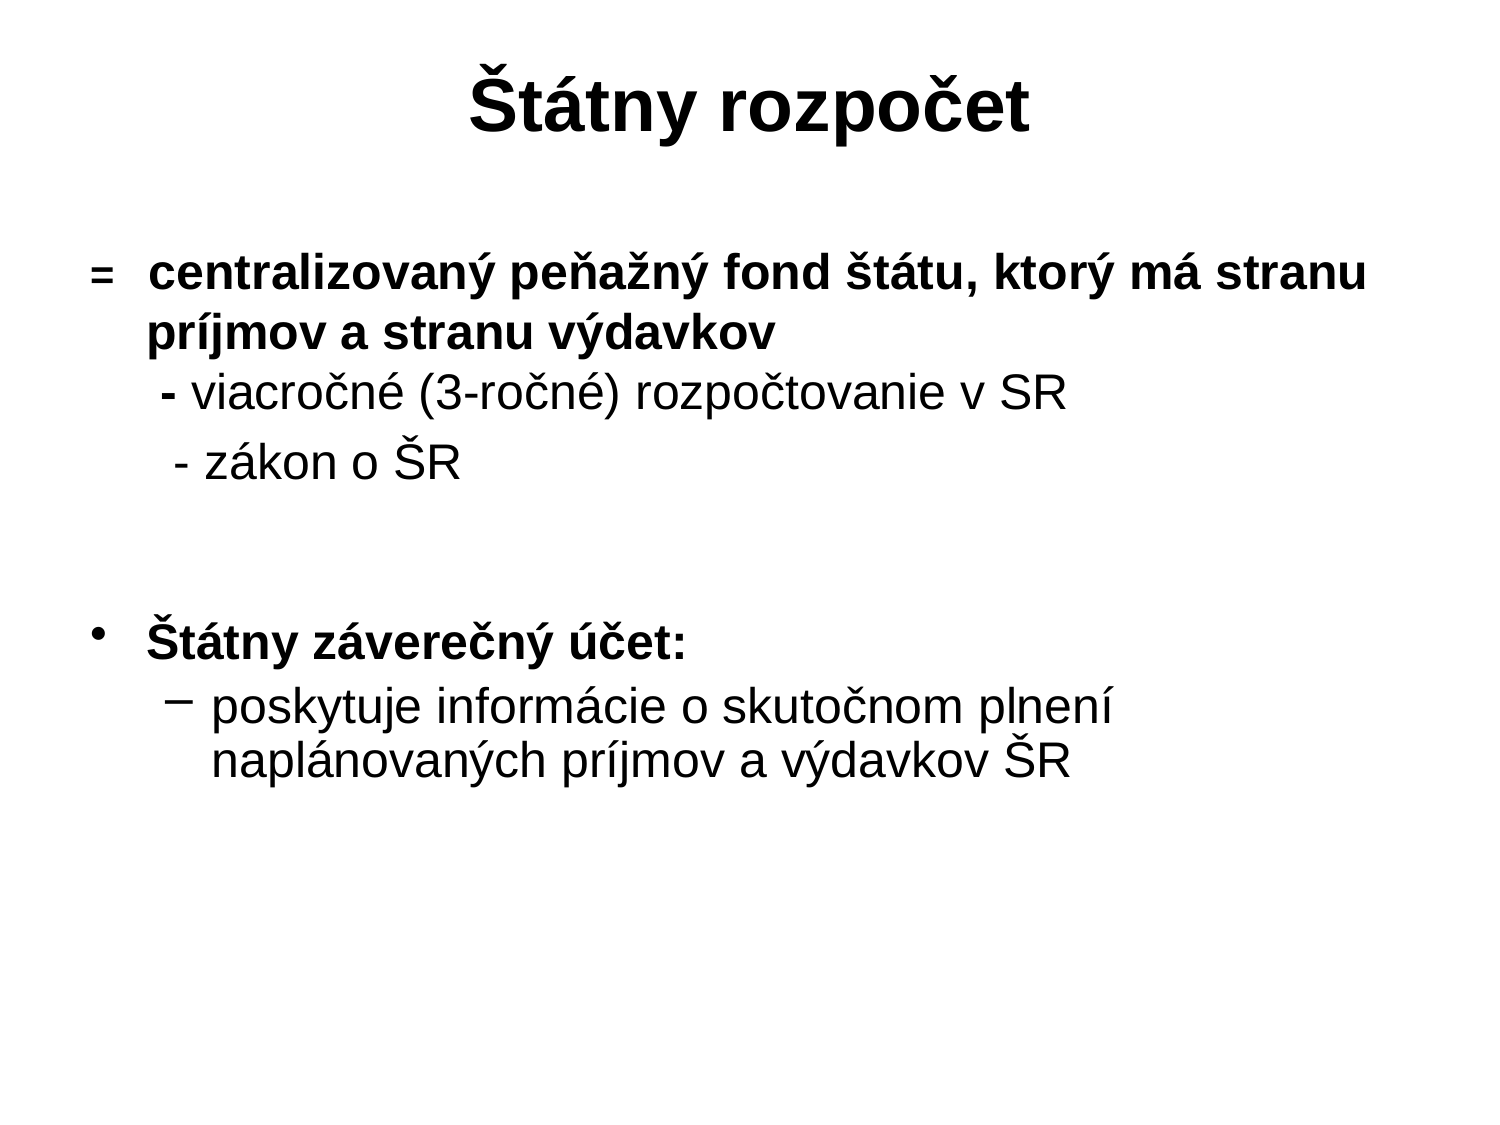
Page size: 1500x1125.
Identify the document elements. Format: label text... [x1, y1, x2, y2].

title Štátny rozpočet [74, 6, 1426, 195]
list = centralizovaný peňažný fond štátu, ktorý má stranu príjmov a stranu výdavkov - viacročné (3-ročné) rozpočtovanie v SR - zákon o ŠR Štátny záverečný účet: poskytuje informácie o skutočnom plnení naplánovaných príjmov a výdavkov ŠR [74, 231, 1426, 1036]
